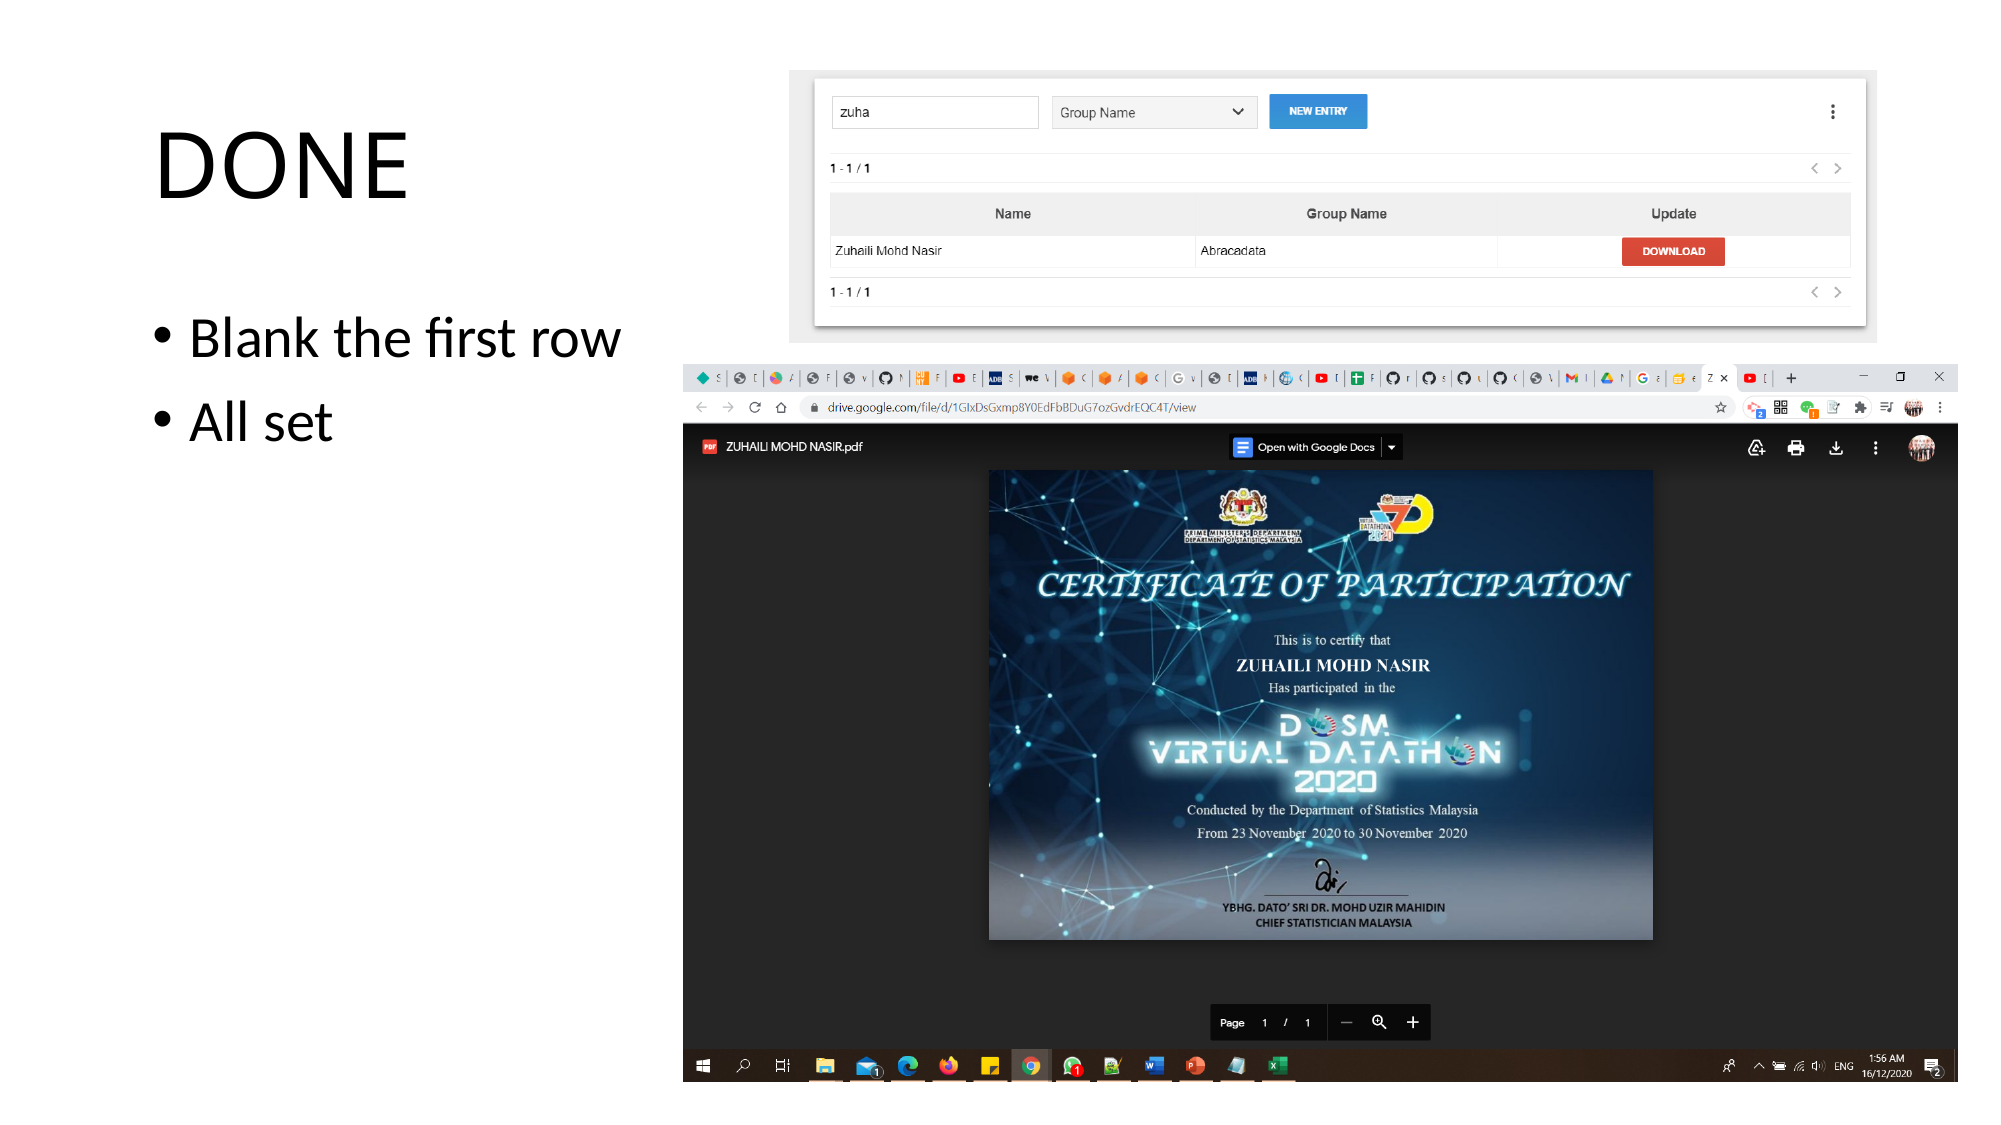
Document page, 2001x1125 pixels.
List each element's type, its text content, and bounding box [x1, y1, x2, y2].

picture [682, 364, 1958, 1082]
picture [789, 70, 1878, 343]
title DONE [137, 59, 1863, 278]
list Blank the first row All set [137, 299, 1863, 1014]
